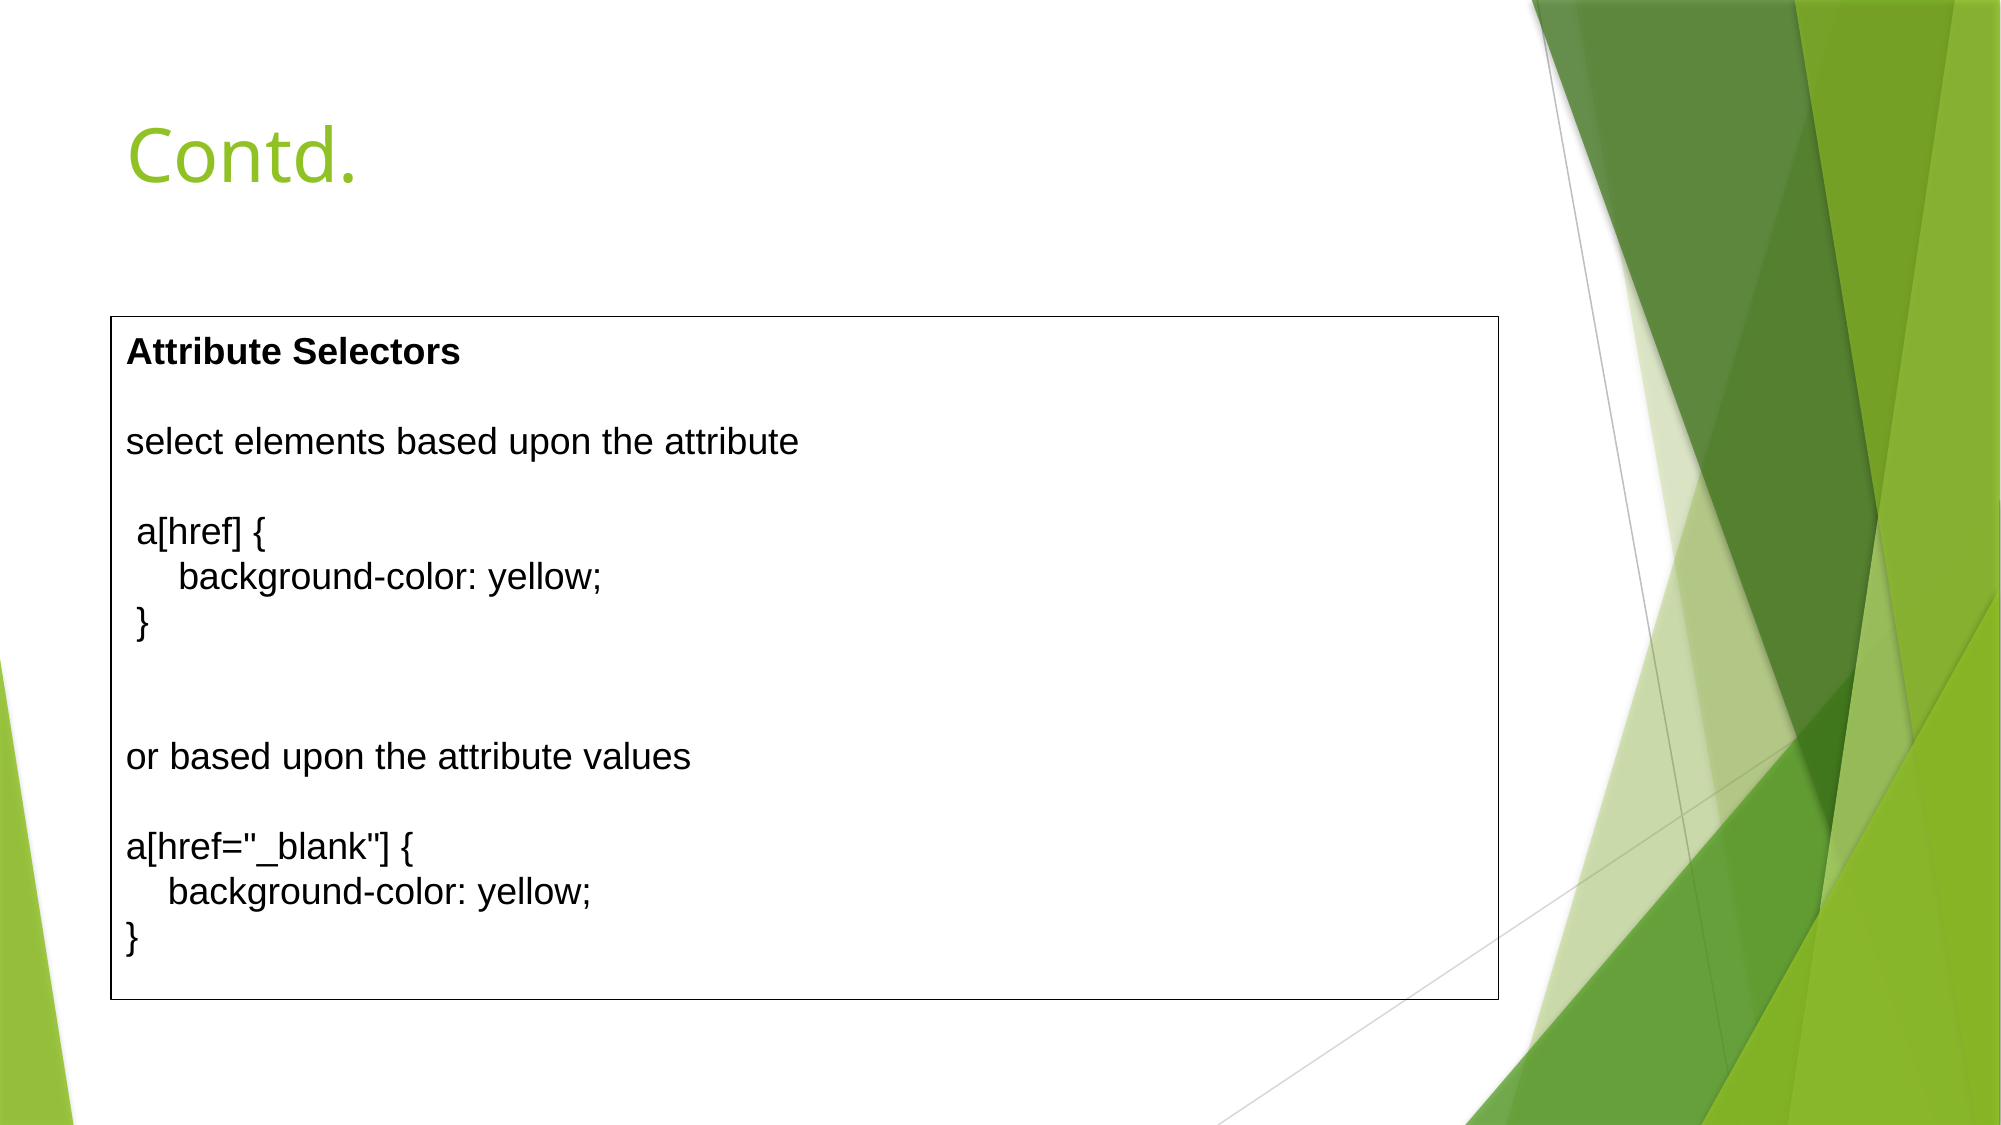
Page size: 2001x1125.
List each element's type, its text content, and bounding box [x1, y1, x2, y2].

title Contd. [111, 99, 1522, 317]
text_box Attribute Selectors select elements based upon the attribute a[href] { background-color: yellow; } or based upon the attribute values a[href="_blank"] { background-color: yellow; } [111, 316, 1499, 1000]
